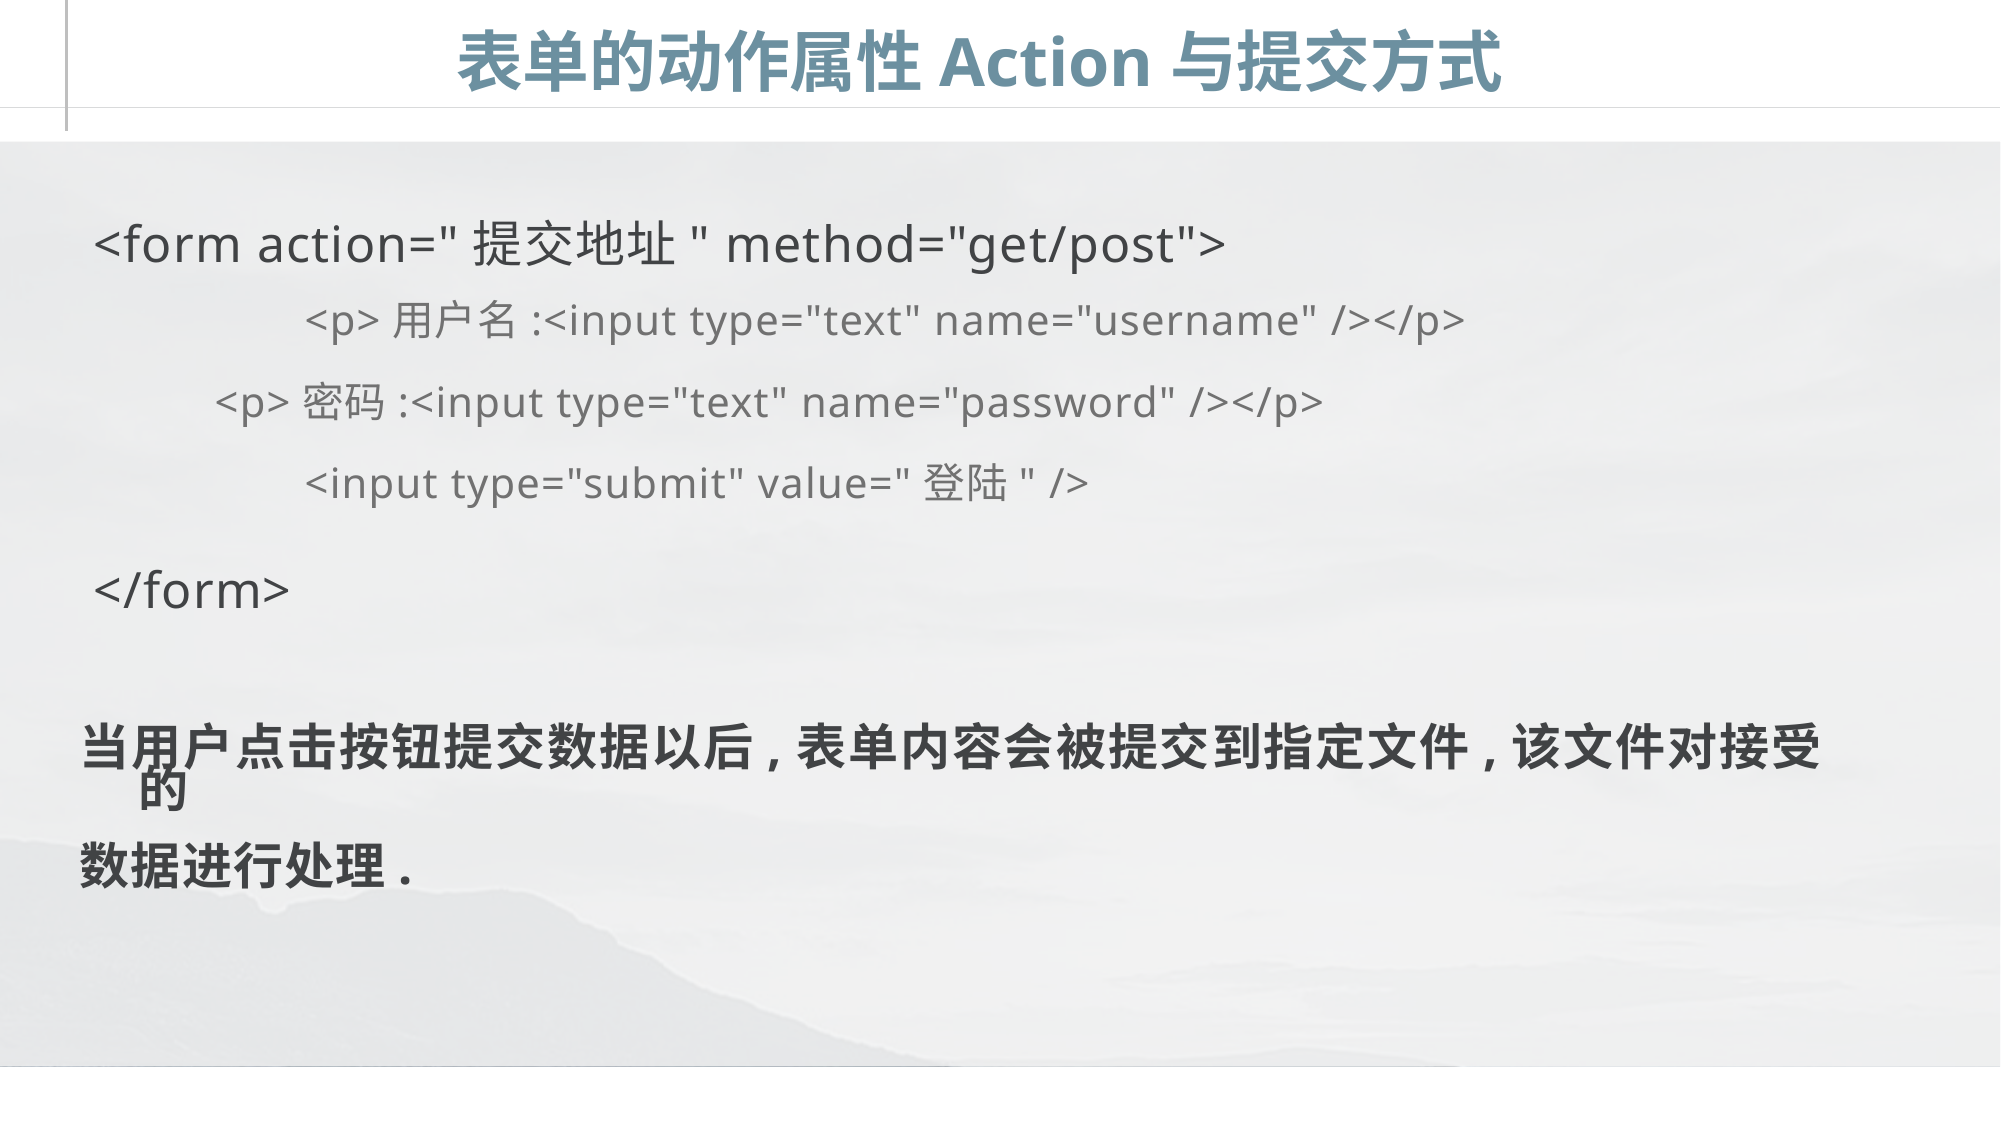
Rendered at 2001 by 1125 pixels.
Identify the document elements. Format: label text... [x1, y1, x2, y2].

list <form action="提交地址" method="get/post"> <p>用户名:<input type="text" name="username" /></p> <p>密码:<input type="text" name="password" /></p> <input type="submit" value="登陆" /> </form> 当用户点击按钮提交数据以后,表单内容会被提交到指定文件,该文件对接受的 数据进行处理. [64, 103, 1838, 1125]
title 表单的动作属性Action与提交方式 [81, 15, 1879, 109]
